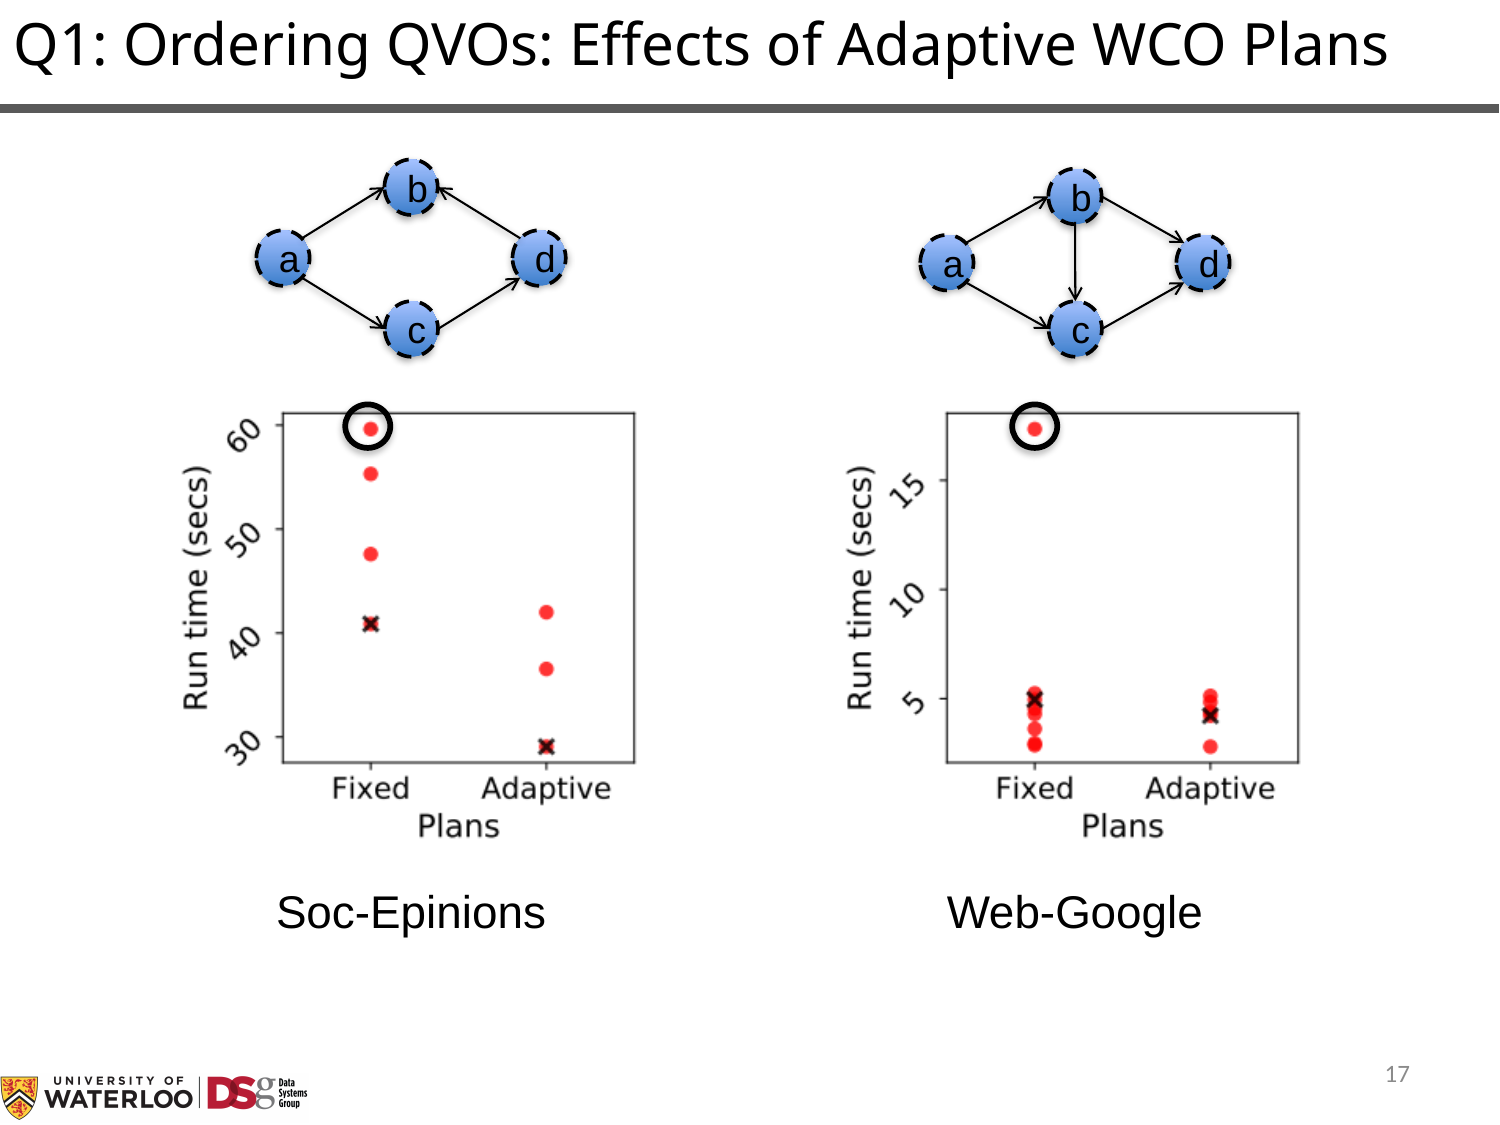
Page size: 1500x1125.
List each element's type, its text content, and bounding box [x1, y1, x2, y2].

picture [168, 390, 655, 856]
picture [831, 390, 1318, 856]
text_box Q1: Ordering QVOs: Effects of Adaptive WCO Plans [0, 0, 1500, 85]
text_box Soc-Epinions [209, 875, 613, 946]
text_box Web-Google [873, 875, 1277, 946]
picture [0, 1073, 309, 1123]
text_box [256, 159, 567, 357]
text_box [920, 168, 1230, 357]
slide_number 17 [1074, 1042, 1425, 1103]
